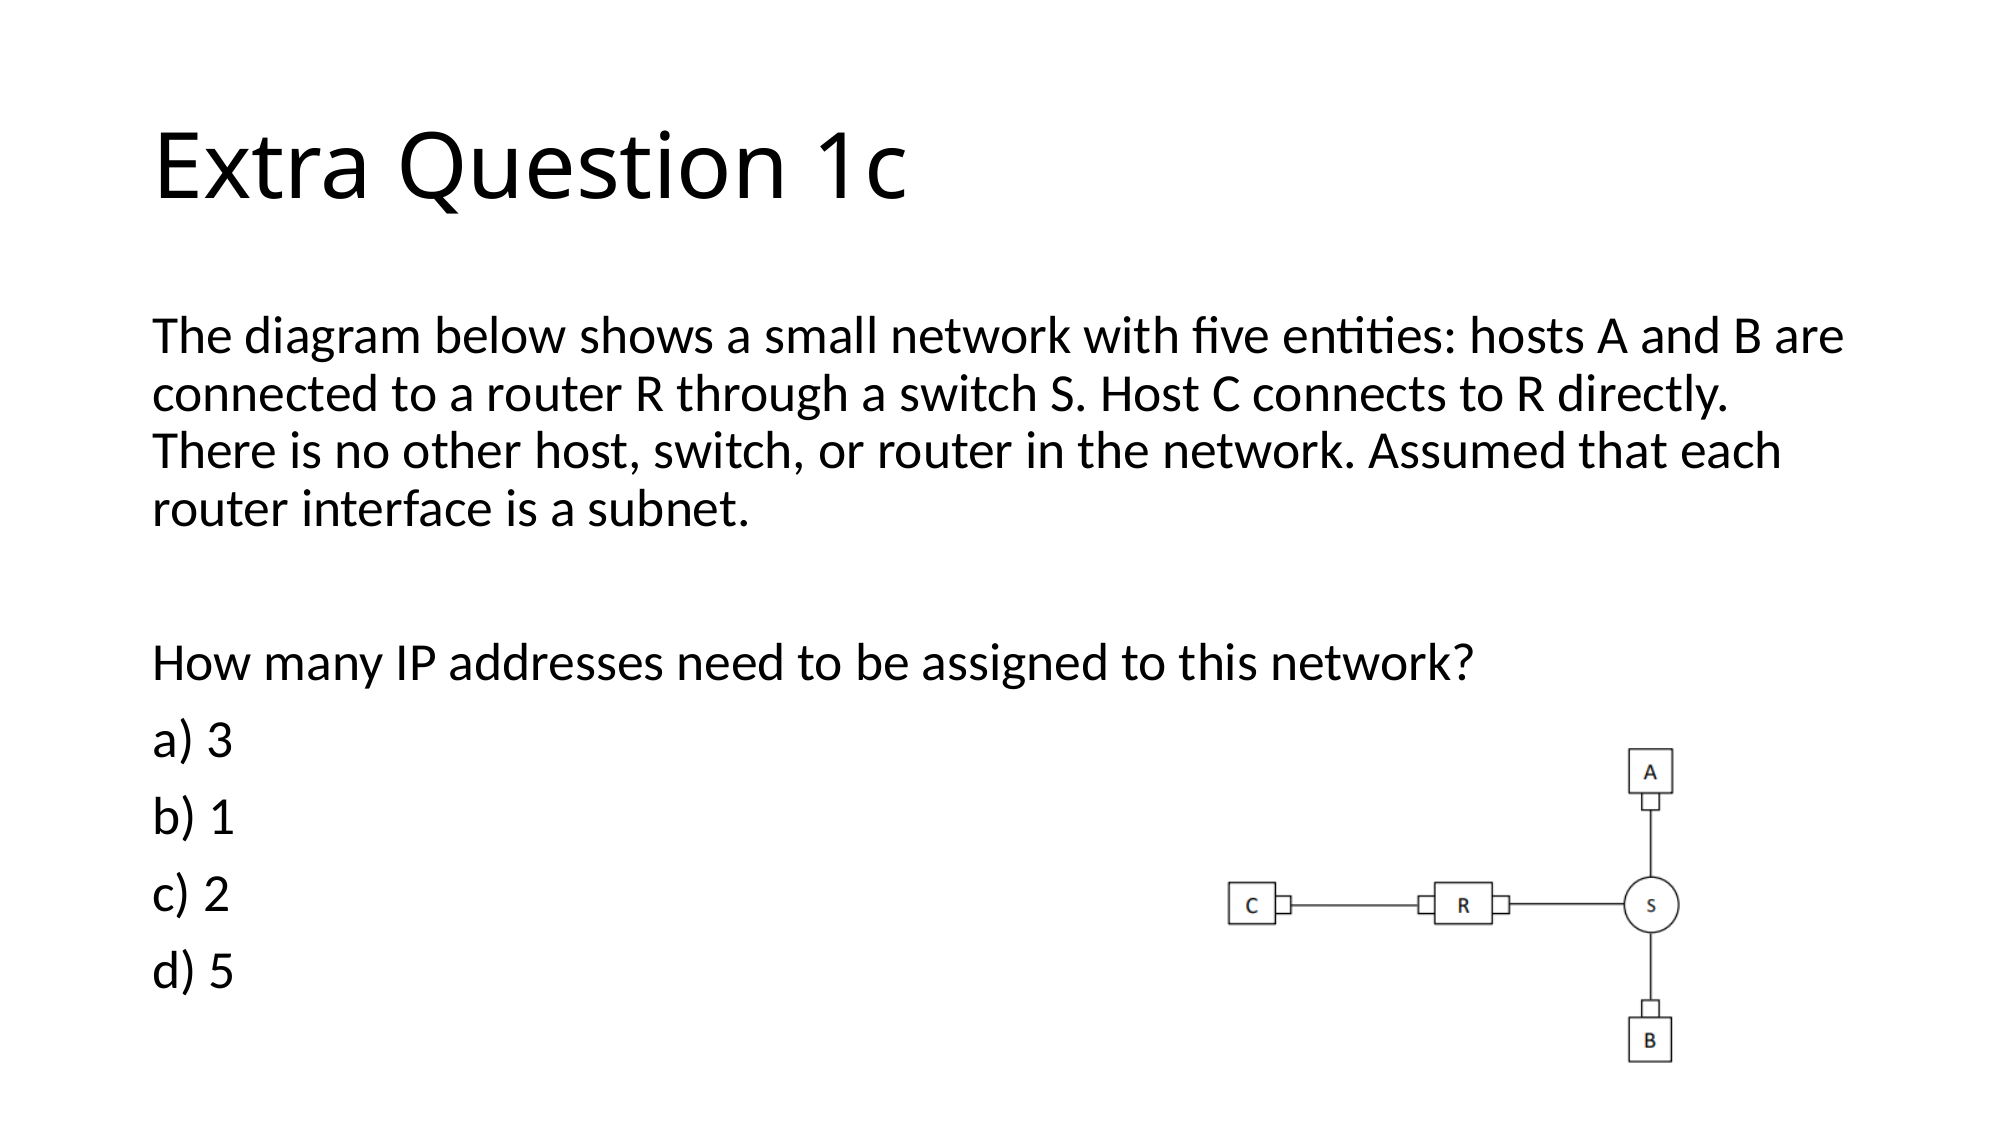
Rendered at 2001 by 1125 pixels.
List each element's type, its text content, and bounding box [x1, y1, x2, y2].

picture [1153, 742, 1752, 1079]
title Extra Question 1c [137, 59, 1863, 278]
list The diagram below shows a small network with five entities: hosts A and B are connected to a router R through a switch S. Host C connects to R directly. There is no other host, switch, or router in the network. Assumed that each router interface is a subnet. How many IP addresses need to be assigned to this network? a) 3 b) 1 c) 2 d) 5 [137, 299, 1863, 1014]
